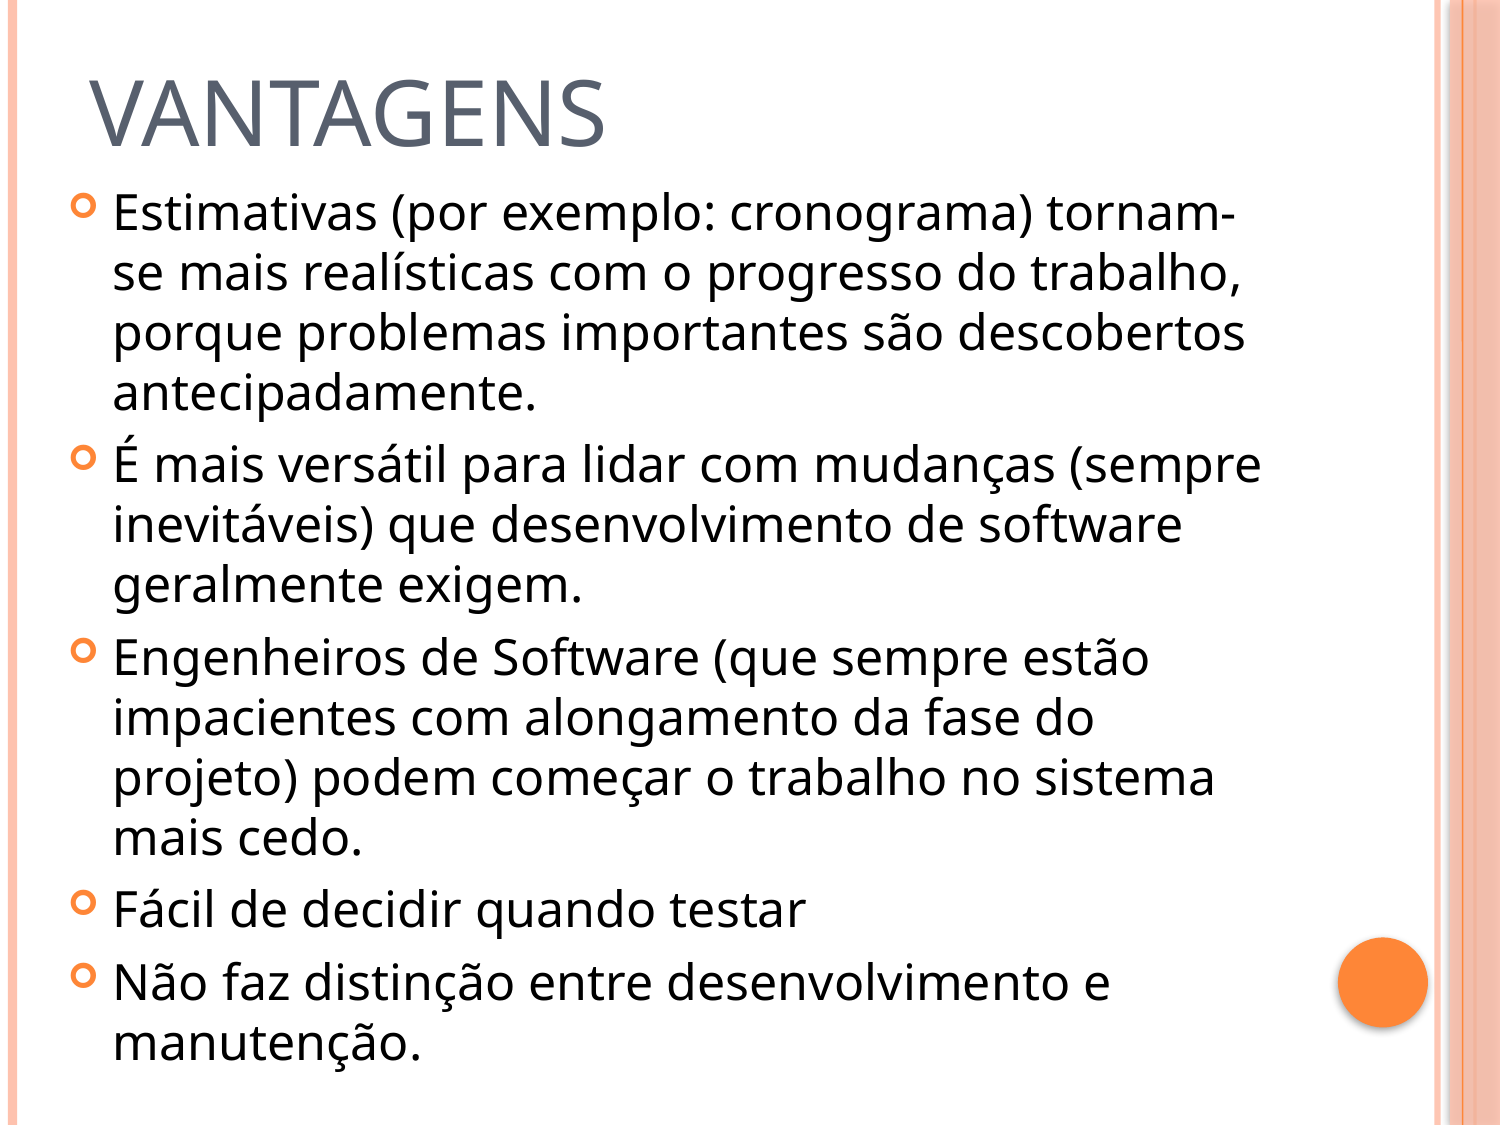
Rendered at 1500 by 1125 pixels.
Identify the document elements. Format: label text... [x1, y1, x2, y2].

list Estimativas (por exemplo: cronograma) tornam-se mais realísticas com o progresso do trabalho, porque problemas importantes são descobertos antecipadamente. É mais versátil para lidar com mudanças (sempre inevitáveis) que desenvolvimento de software geralmente exigem. Engenheiros de Software (que sempre estão impacientes com alongamento da fase do projeto) podem começar o trabalho no sistema mais cedo. Fácil de decidir quando testar Não faz distinção entre desenvolvimento e manutenção. [53, 172, 1300, 1094]
title Vantagens [75, 45, 1300, 172]
